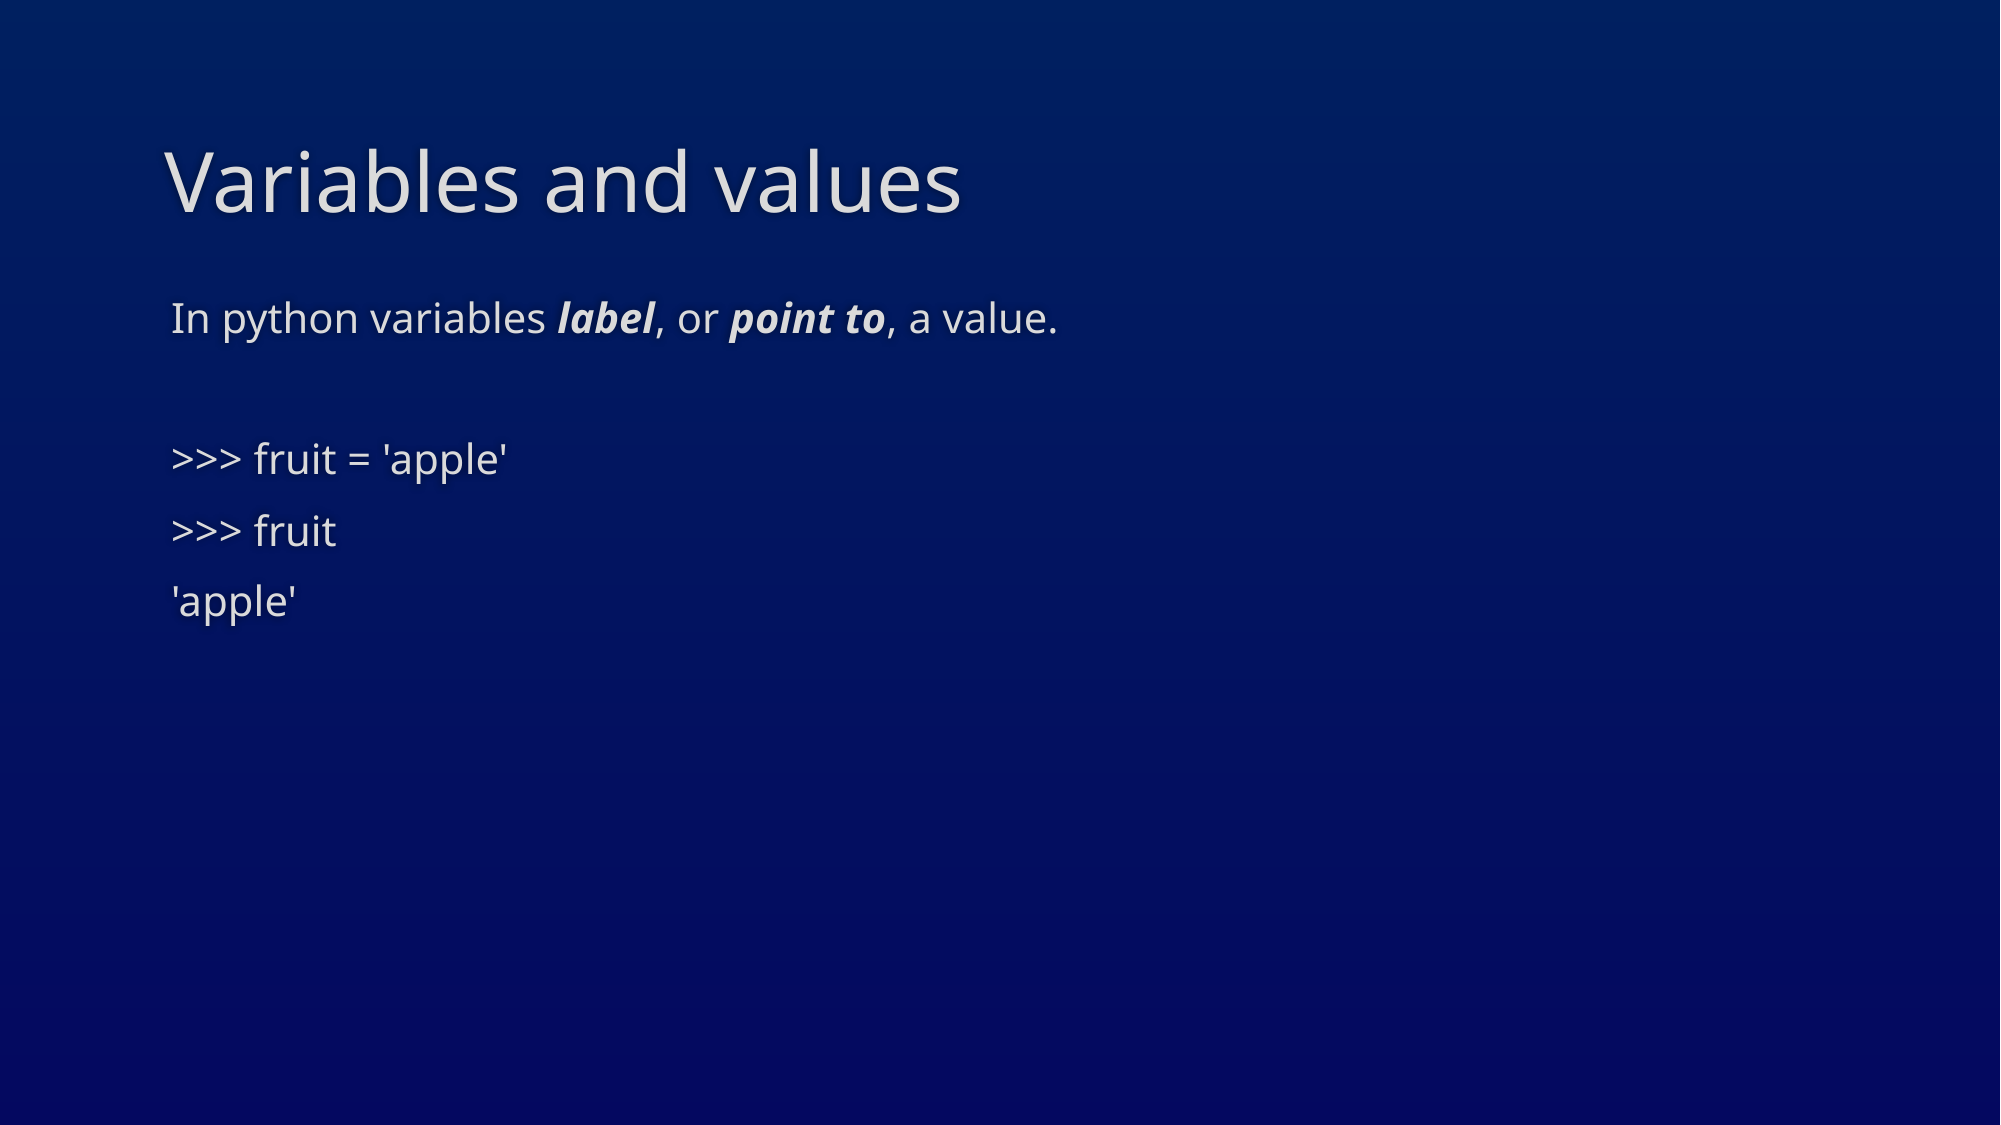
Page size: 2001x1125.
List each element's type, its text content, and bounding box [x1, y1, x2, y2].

list In python variables label, or point to, a value. >>> fruit = 'apple' >>> fruit 'apple' [149, 284, 1849, 950]
title Variables and values [149, 99, 1849, 260]
